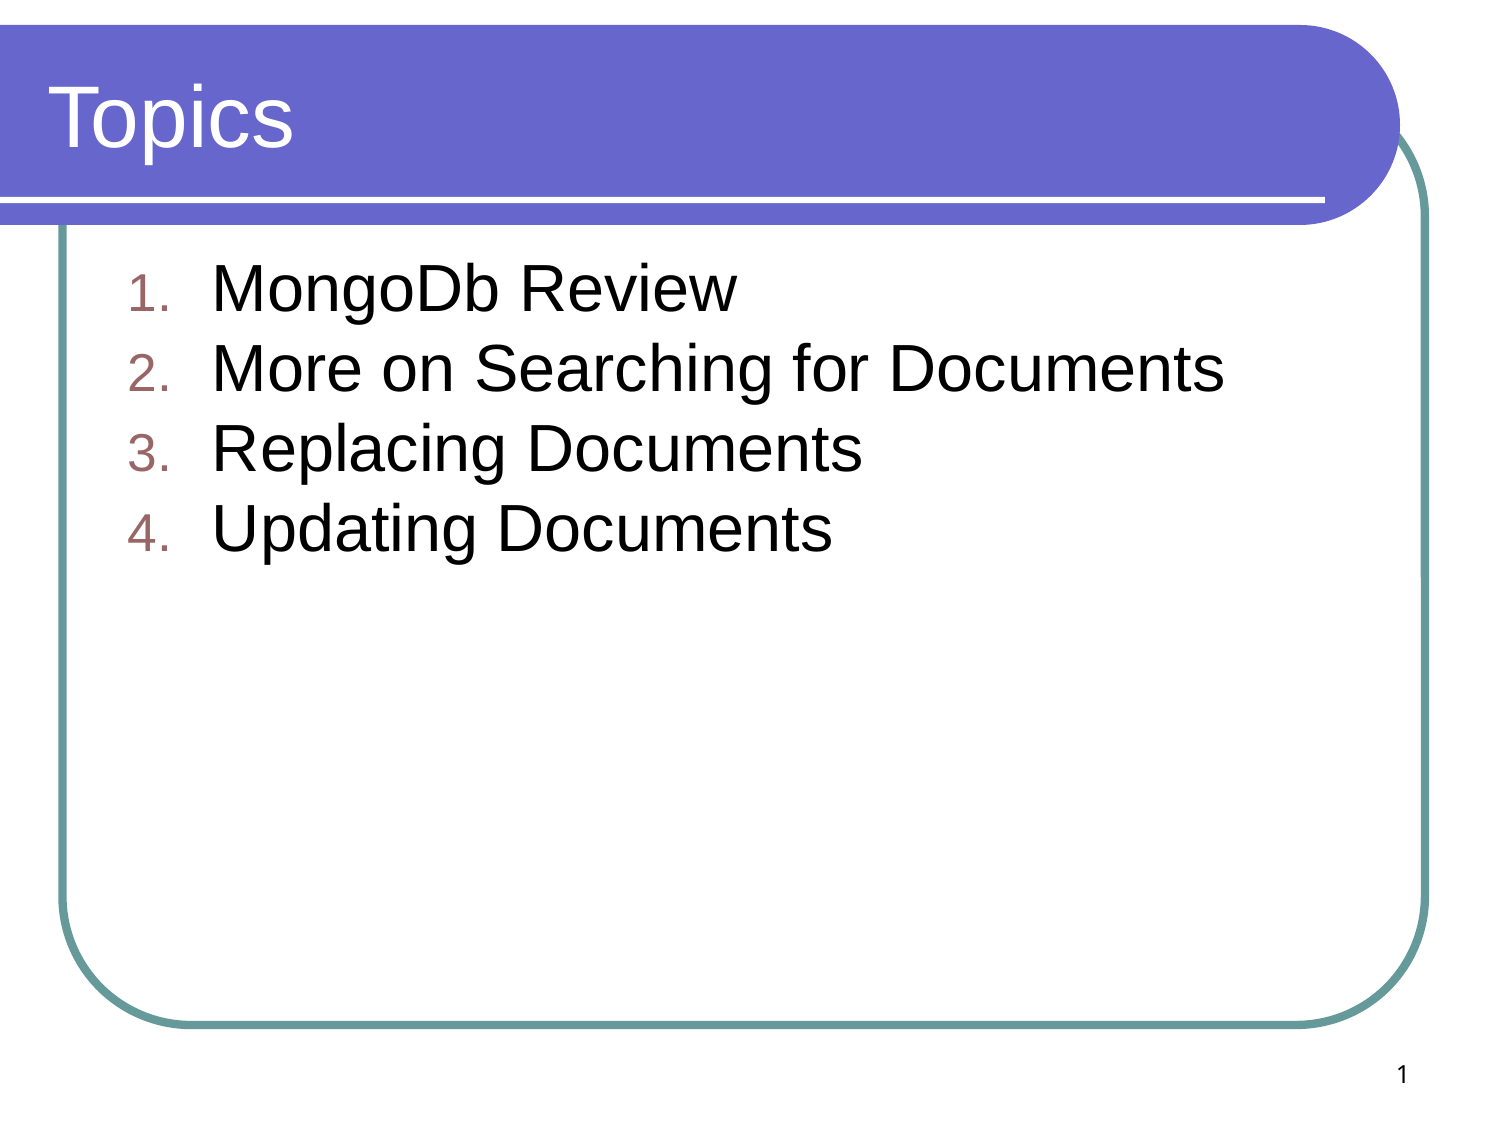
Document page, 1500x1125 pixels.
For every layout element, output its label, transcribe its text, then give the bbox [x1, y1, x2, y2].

slide_number 1 [1074, 1025, 1425, 1100]
title Topics [32, 37, 1347, 188]
list MongoDb Review More on Searching for Documents Replacing Documents Updating Documents [112, 237, 1438, 963]
